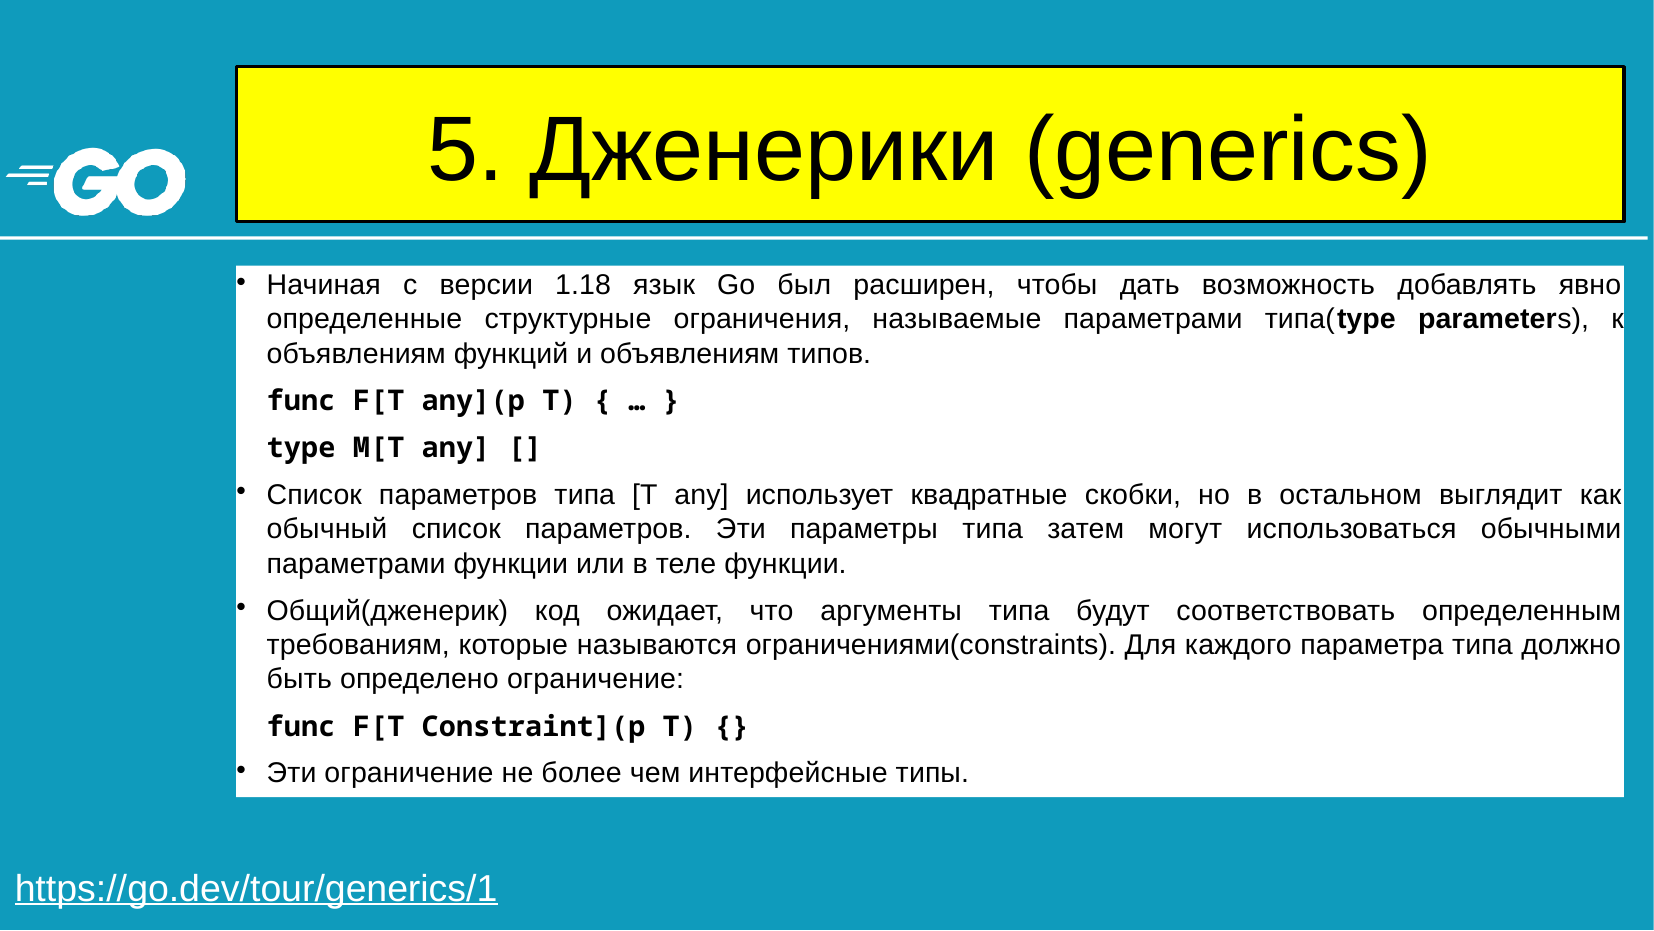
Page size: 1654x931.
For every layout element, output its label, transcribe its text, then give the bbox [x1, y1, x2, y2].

picture [54, 148, 185, 215]
title 5. Дженерики (generics) [235, 65, 1626, 223]
list Начиная с версии 1.18 язык Go был расширен, чтобы дать возможность добавлять явно определенные структурные ограничения, называемые параметрами типа(type parameters), к объявлениям функций и объявлениям типов. func F[T any](p T) { … } type M[T any] [] Список параметров типа [T any] использует квадратные скобки, но в остальном выглядит как обычный список параметров. Эти параметры типа затем могут использоваться обычными параметрами функции или в теле функции. Общий(дженерик) код ожидает, что аргументы типа будут соответствовать определенным требованиям, которые называются ограничениями(constraints). Для каждого параметра типа должно быть определено ограничение: func F[T Constraint](p T) {} Эти ограничение не более чем интерфейсные типы. [236, 265, 1624, 798]
text_box https://go.dev/tour/generics/1 [0, 856, 513, 914]
